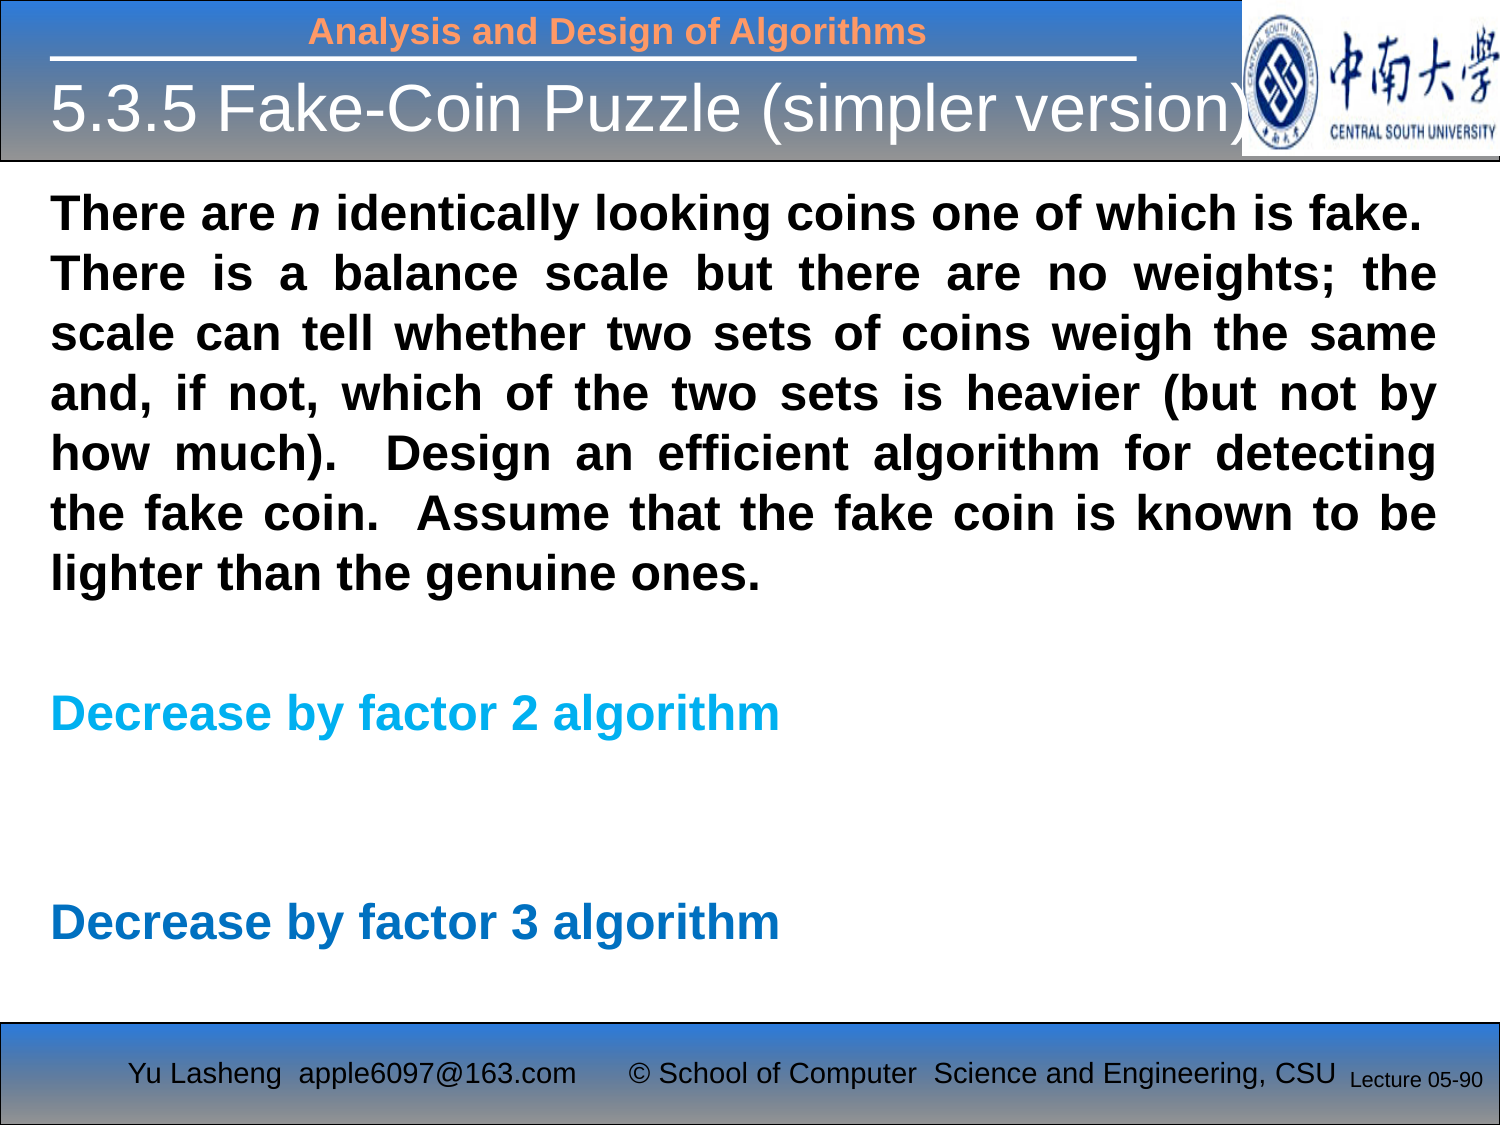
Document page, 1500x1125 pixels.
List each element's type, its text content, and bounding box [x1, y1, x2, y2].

title 5.3.5 Fake-Coin Puzzle (simpler version) [34, 48, 1293, 162]
picture [1242, 0, 1500, 156]
slide_number Lecture 05-90 [1334, 1058, 1500, 1125]
list There are n identically looking coins one of which is fake. There is a balance scale but there are no weights; the scale can tell whether two sets of coins weigh the same and, if not, which of the two sets is heavier (but not by how much). Design an efficient algorithm for detecting the fake coin. Assume that the fake coin is known to be lighter than the genuine ones. Decrease by factor 2 algorithm Decrease by factor 3 algorithm [34, 172, 1454, 1006]
